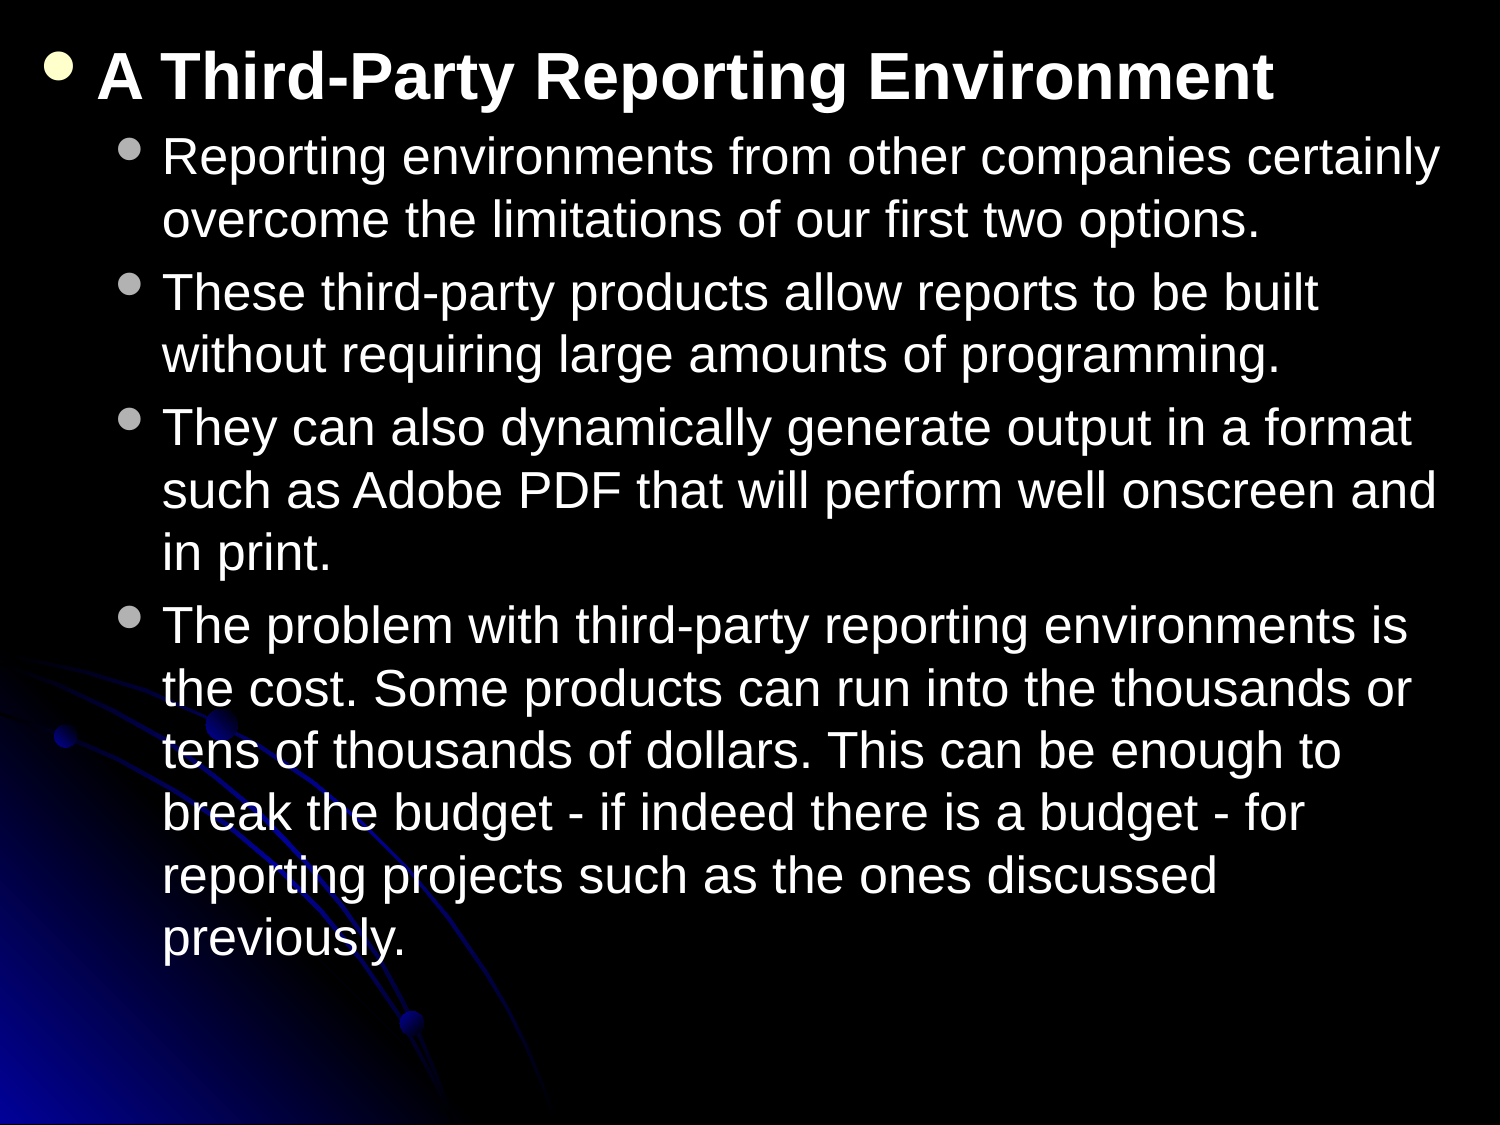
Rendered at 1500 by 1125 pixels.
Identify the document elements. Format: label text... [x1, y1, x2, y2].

list A Third-Party Reporting Environment Reporting environments from other companies certainly overcome the limitations of our first two options. These third-party products allow reports to be built without requiring large amounts of programming. They can also dynamically generate output in a format such as Adobe PDF that will perform well onscreen and in print. The problem with third-party reporting environments is the cost. Some products can run into the thousands or tens of thousands of dollars. This can be enough to break the budget - if indeed there is a budget - for reporting projects such as the ones discussed previously. [24, 24, 1476, 1125]
